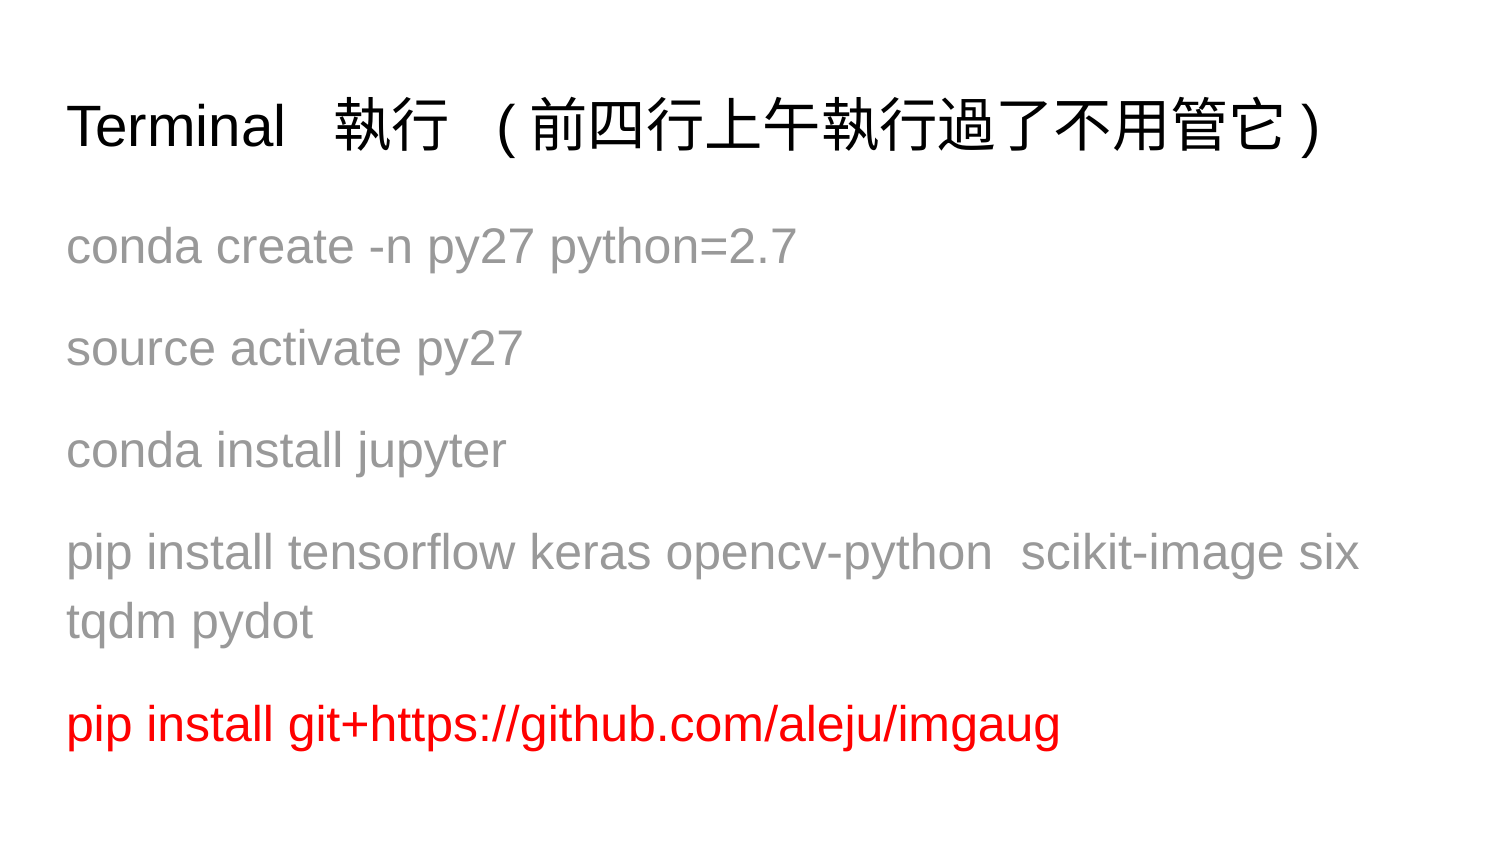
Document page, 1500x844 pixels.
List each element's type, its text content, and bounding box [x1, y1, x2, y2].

list conda create -n py27 python=2.7 source activate py27 conda install jupyter pip install tensorflow keras opencv-python scikit-image six tqdm pydot pip install git+https://github.com/aleju/imgaug [51, 189, 1449, 750]
title Terminal 執行 (前四行上午執行過了不用管它) [51, 72, 1449, 167]
